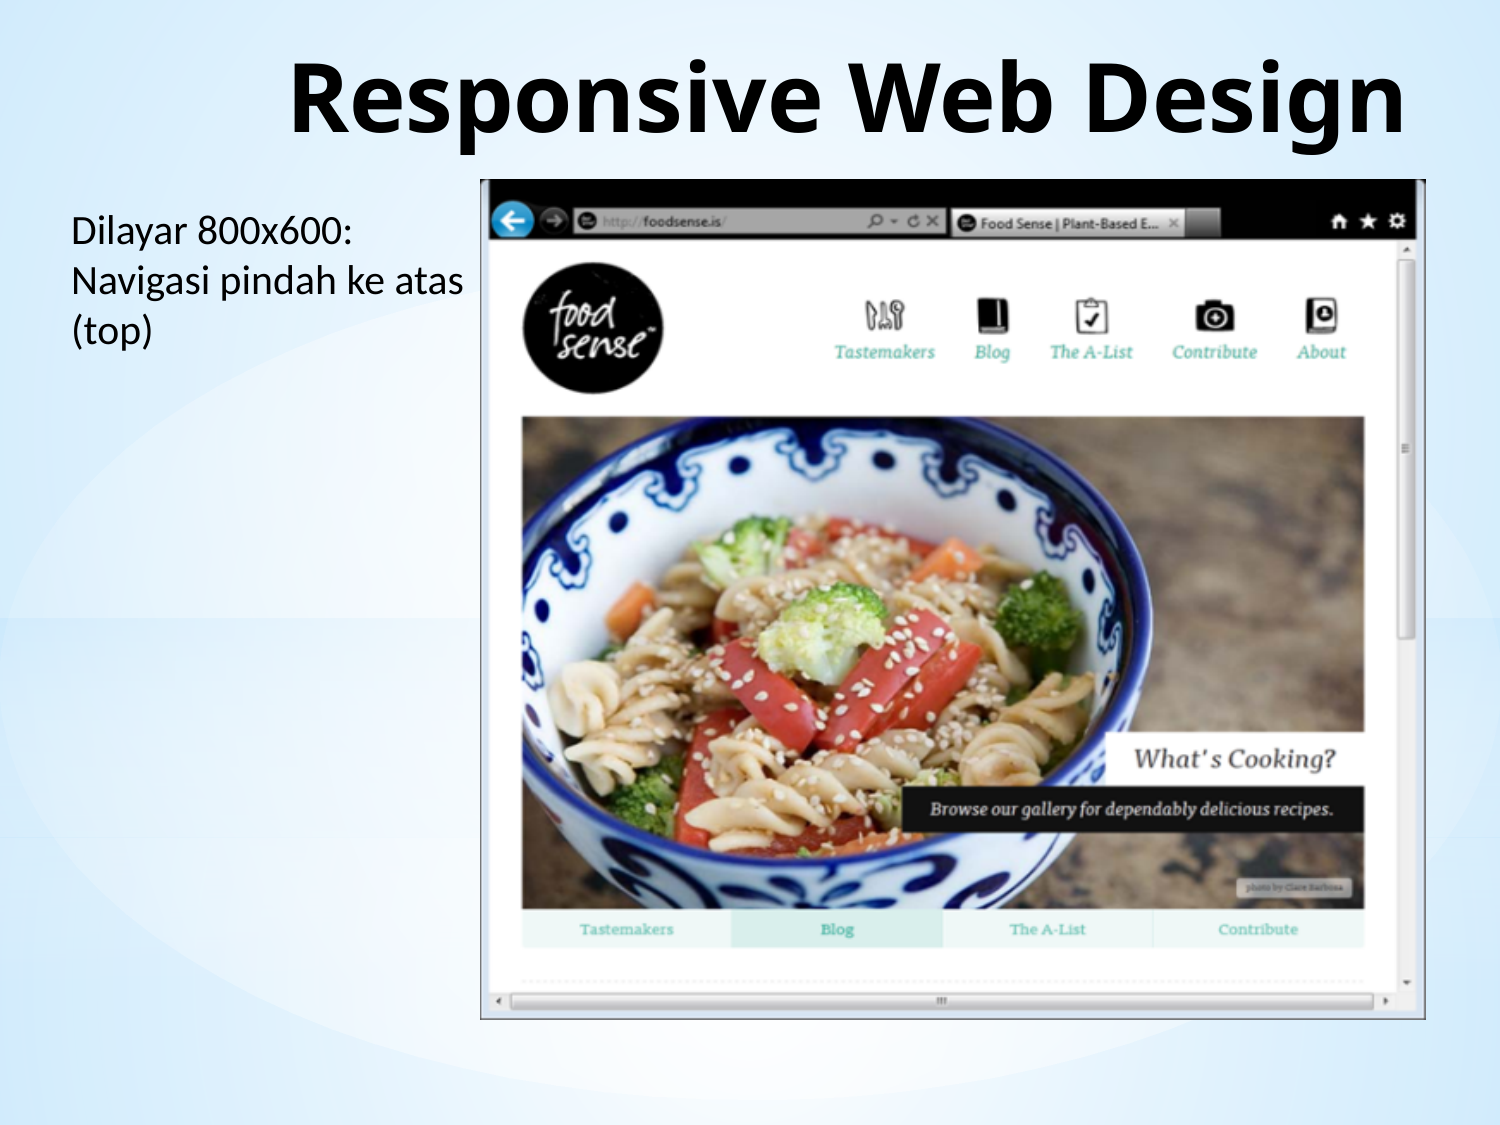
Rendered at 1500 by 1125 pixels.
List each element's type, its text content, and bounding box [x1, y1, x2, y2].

title Responsive Web Design [110, 29, 1424, 169]
text_box Dilayar 800x600: Navigasi pindah ke atas (top) [56, 195, 474, 480]
picture [480, 179, 1426, 1021]
